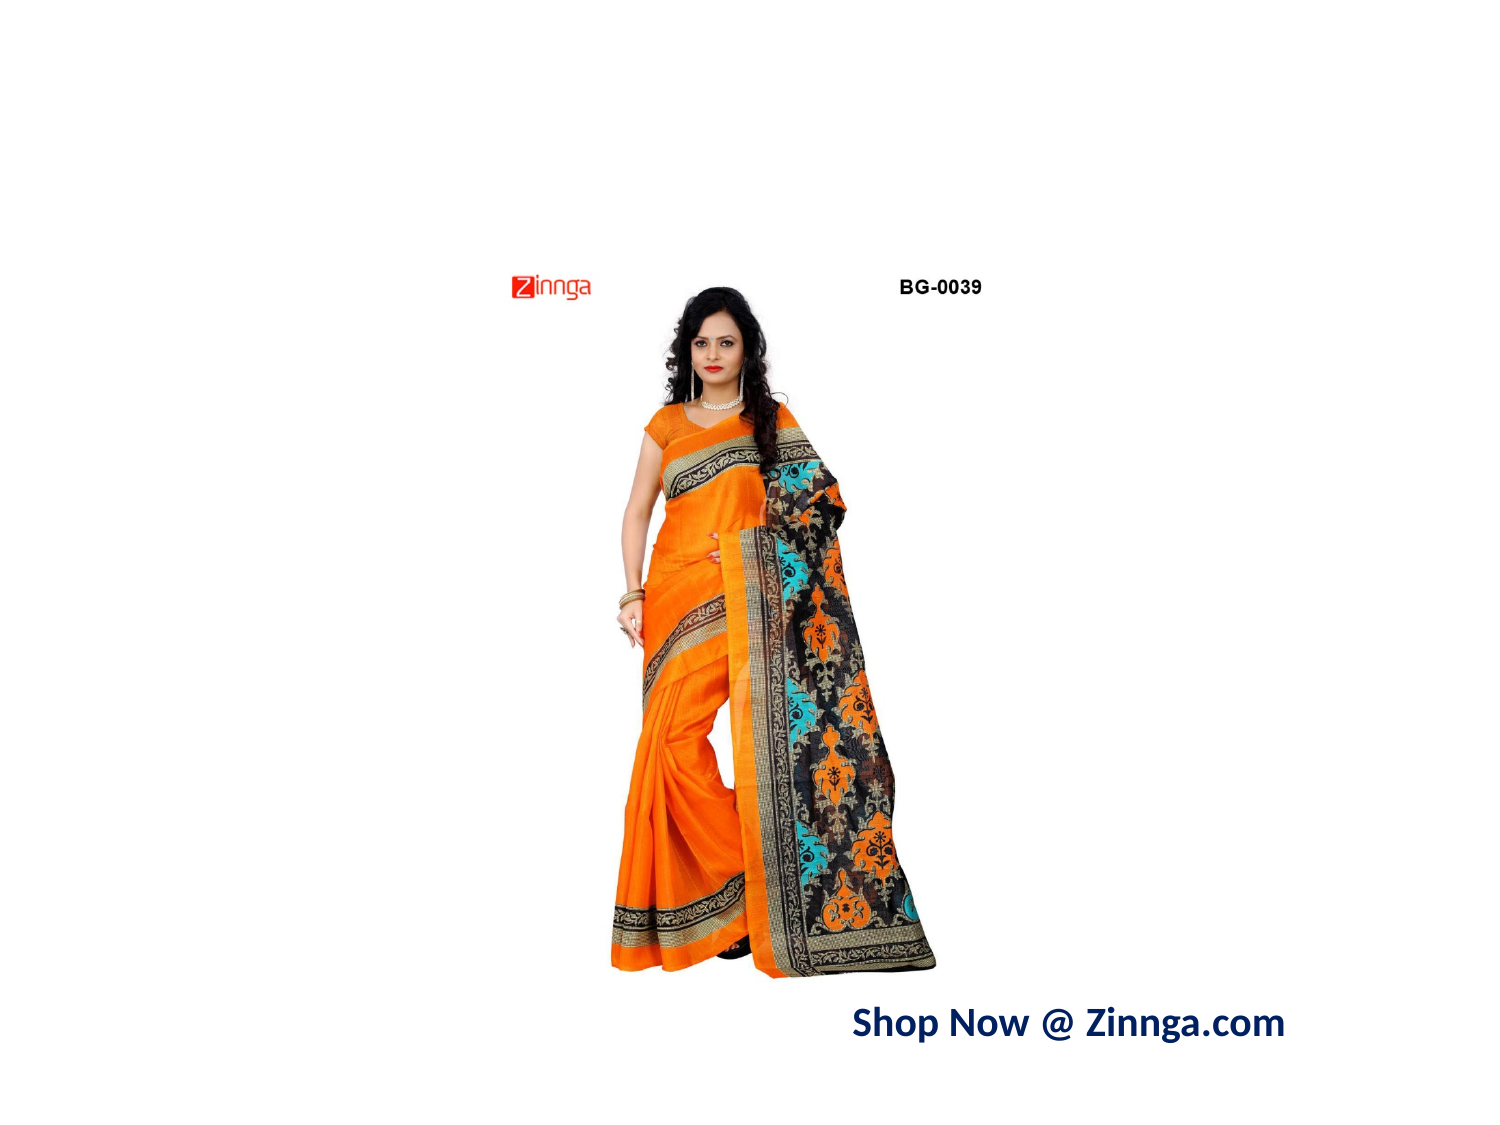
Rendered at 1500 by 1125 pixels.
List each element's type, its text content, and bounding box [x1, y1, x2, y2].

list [502, 262, 998, 1006]
text_box Shop Now @ Zinnga.com [837, 987, 1425, 1053]
